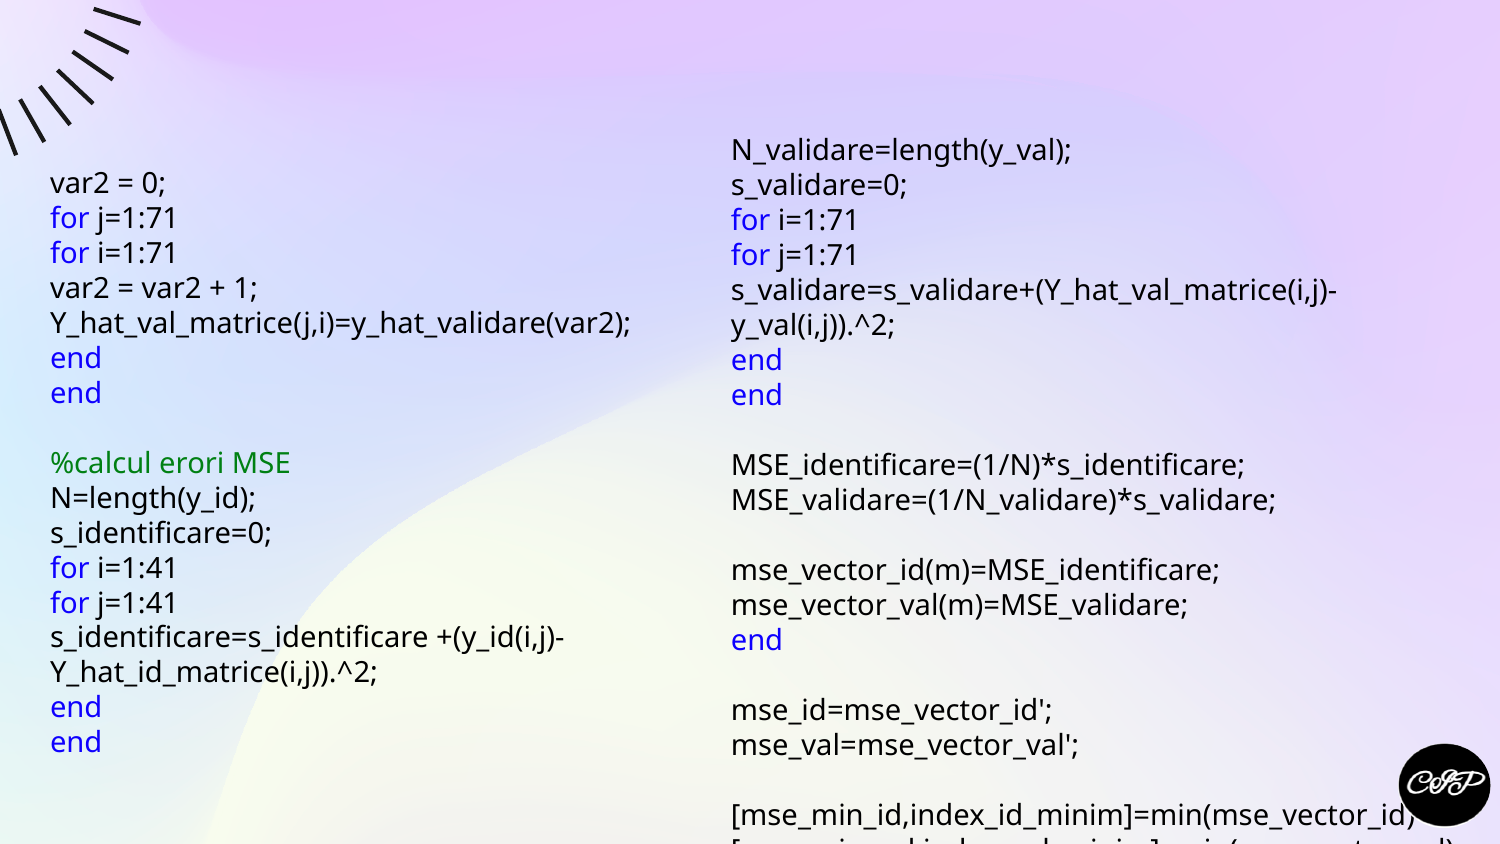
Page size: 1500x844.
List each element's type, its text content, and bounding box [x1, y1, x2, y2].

text_box N_validare=length(y_val); s_validare=0; for i=1:71 for j=1:71 s_validare=s_validare+(Y_hat_val_matrice(i,j)-y_val(i,j)).^2; end end MSE_identificare=(1/N)*s_identificare; MSE_validare=(1/N_validare)*s_validare; mse_vector_id(m)=MSE_identificare; mse_vector_val(m)=MSE_validare; end mse_id=mse_vector_id'; mse_val=mse_vector_val'; [mse_min_id,index_id_minim]=min(mse_vector_id) [mse_min_val,index_val_minim]=min(mse_vector_val) [715, 124, 1479, 844]
text_box var2 = 0; for j=1:71 for i=1:71 var2 = var2 + 1; Y_hat_val_matrice(j,i)=y_hat_validare(var2); end end %calcul erori MSE N=length(y_id); s_identificare=0; for i=1:41 for j=1:41 s_identificare=s_identificare +(y_id(i,j)-Y_hat_id_matrice(i,j)).^2; end end [35, 156, 715, 801]
picture [1397, 743, 1491, 829]
